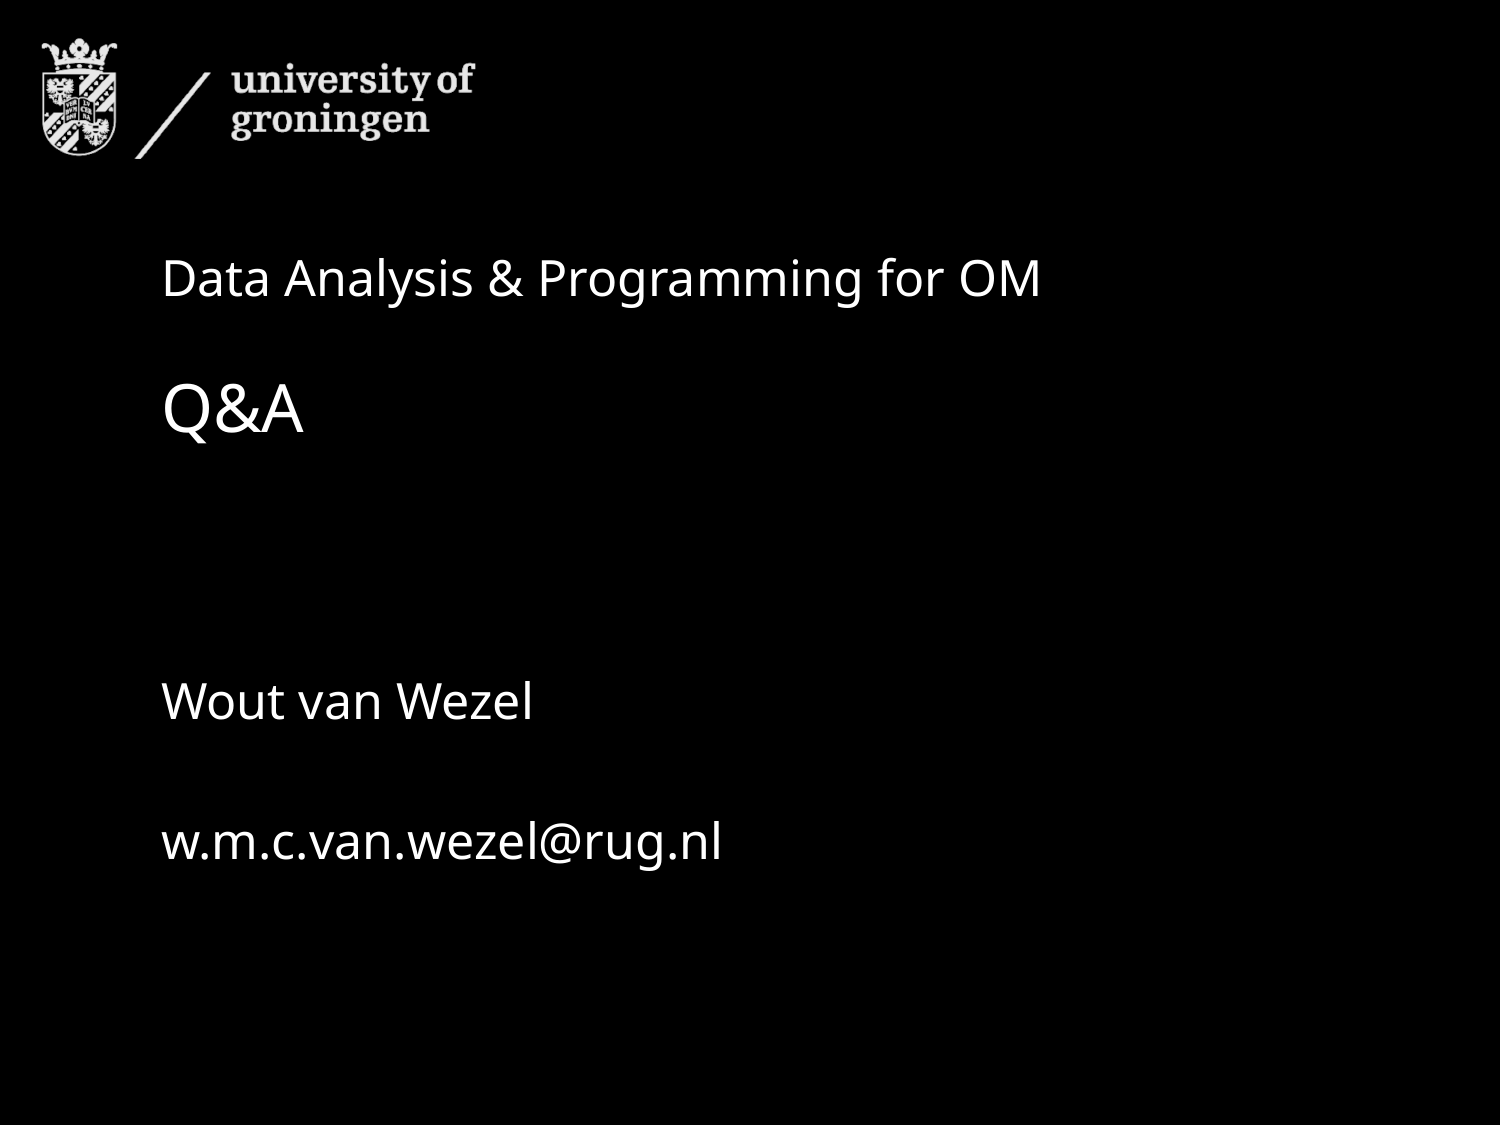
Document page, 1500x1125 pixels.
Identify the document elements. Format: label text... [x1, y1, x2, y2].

picture [29, 32, 484, 169]
title Data Analysis & Programming for OM Q&A [0, 210, 1500, 485]
subtitle Wout van Wezel w.m.c.van.wezel@rug.nl [0, 662, 1500, 975]
